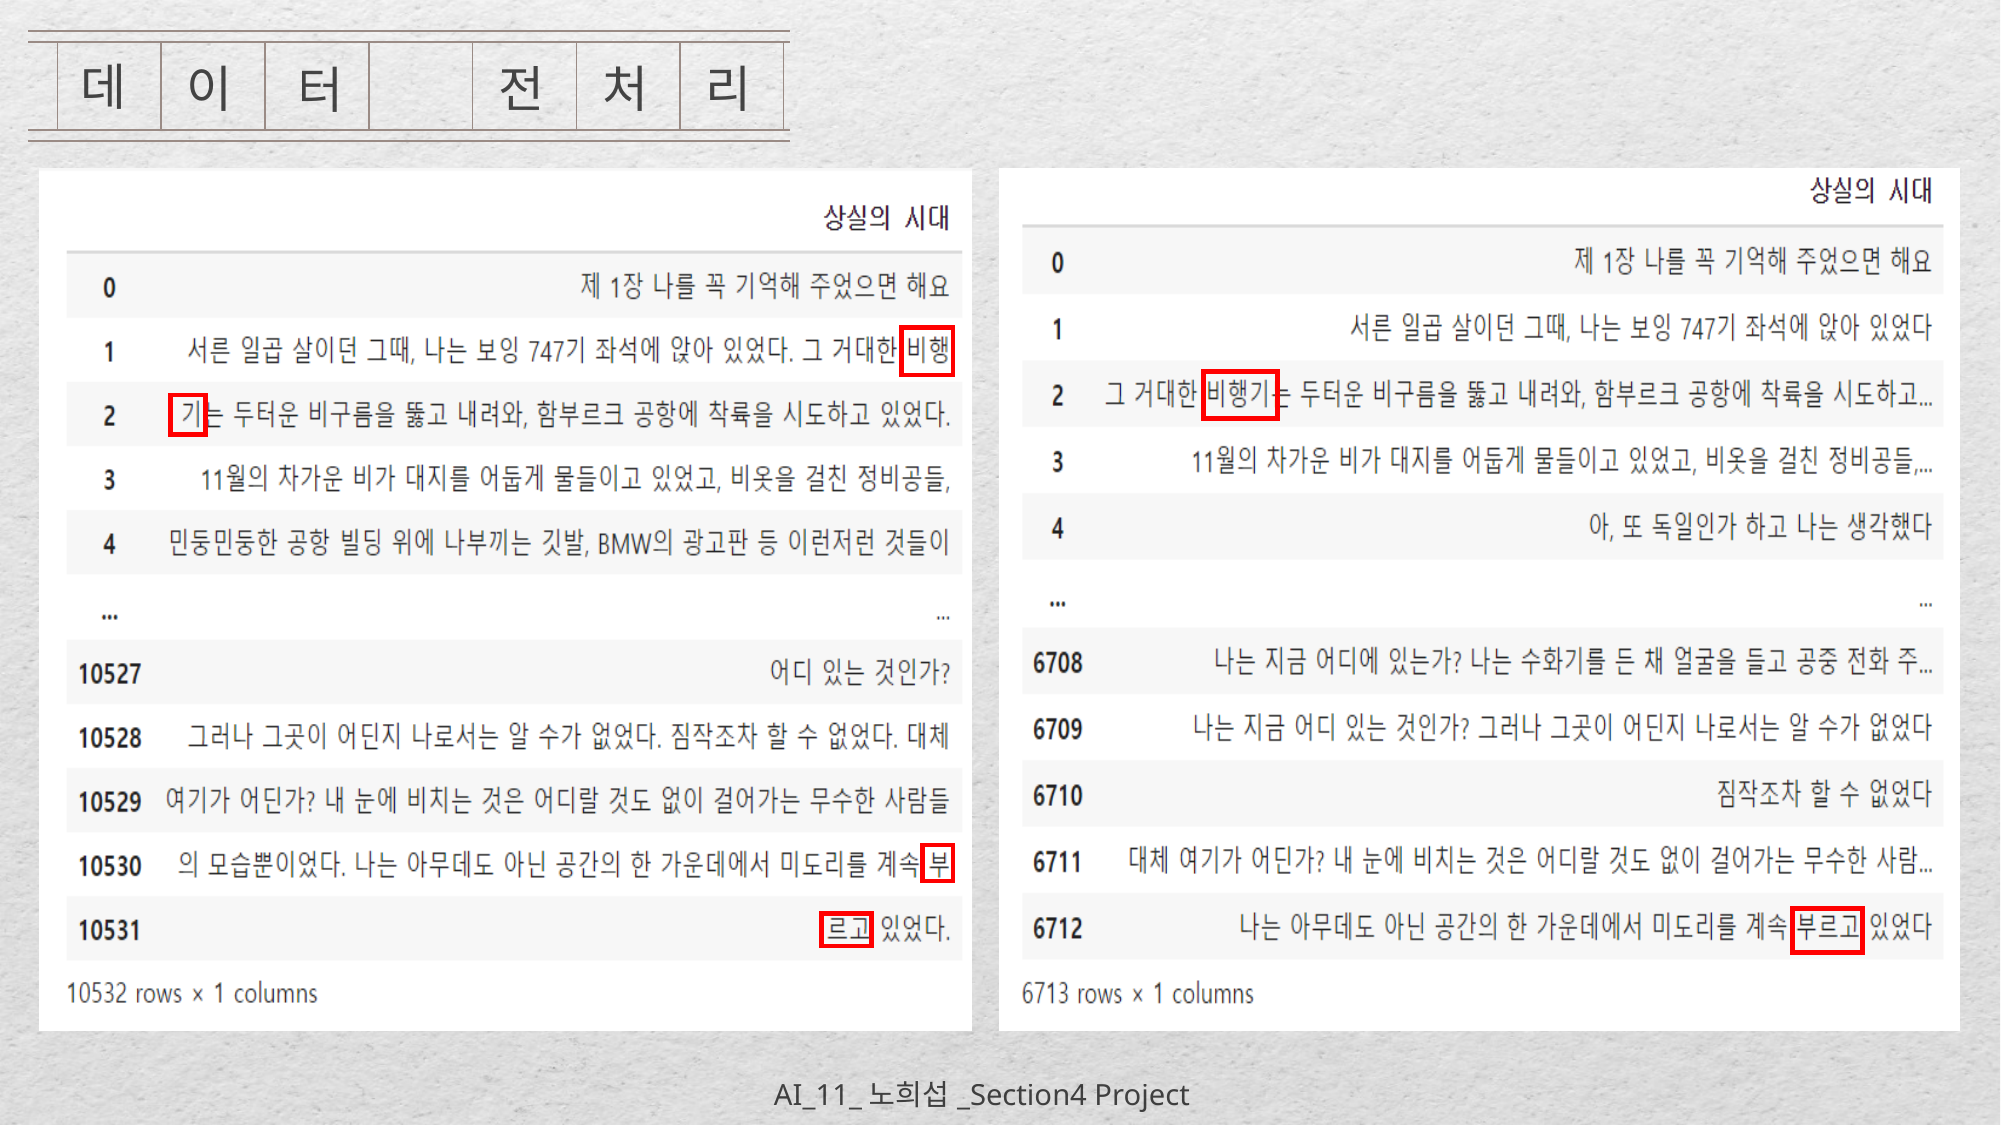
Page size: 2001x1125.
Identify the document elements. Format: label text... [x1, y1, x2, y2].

text_box 리 [690, 49, 772, 125]
text_box 처 [587, 49, 669, 125]
picture [999, 168, 1960, 1032]
text_box 데 [65, 47, 147, 123]
text_box 터 [282, 50, 365, 126]
text_box AI_11_노희섭_Section4 Project [654, 1069, 1310, 1119]
text_box 전 [483, 49, 565, 125]
picture [39, 168, 972, 1032]
text_box 이 [171, 49, 253, 125]
